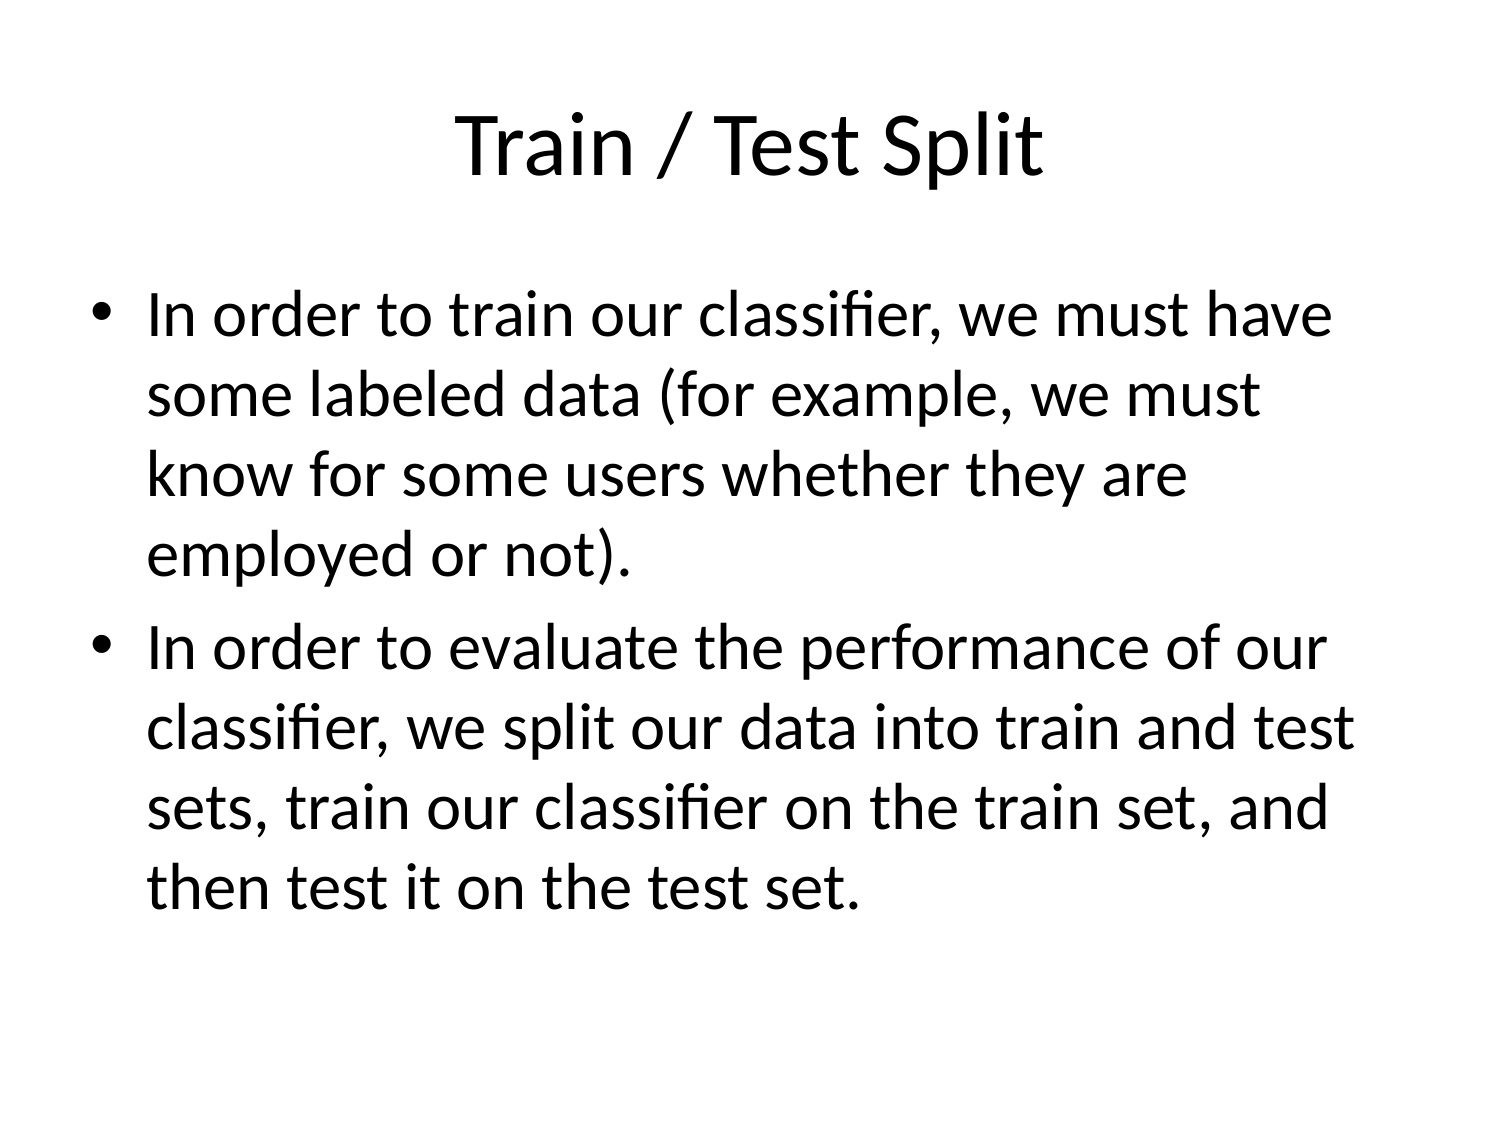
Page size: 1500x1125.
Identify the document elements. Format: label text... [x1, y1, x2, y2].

list In order to train our classifier, we must have some labeled data (for example, we must know for some users whether they are employed or not). In order to evaluate the performance of our classifier, we split our data into train and test sets, train our classifier on the train set, and then test it on the test set. [75, 262, 1425, 1005]
title Train / Test Split [75, 45, 1425, 233]
